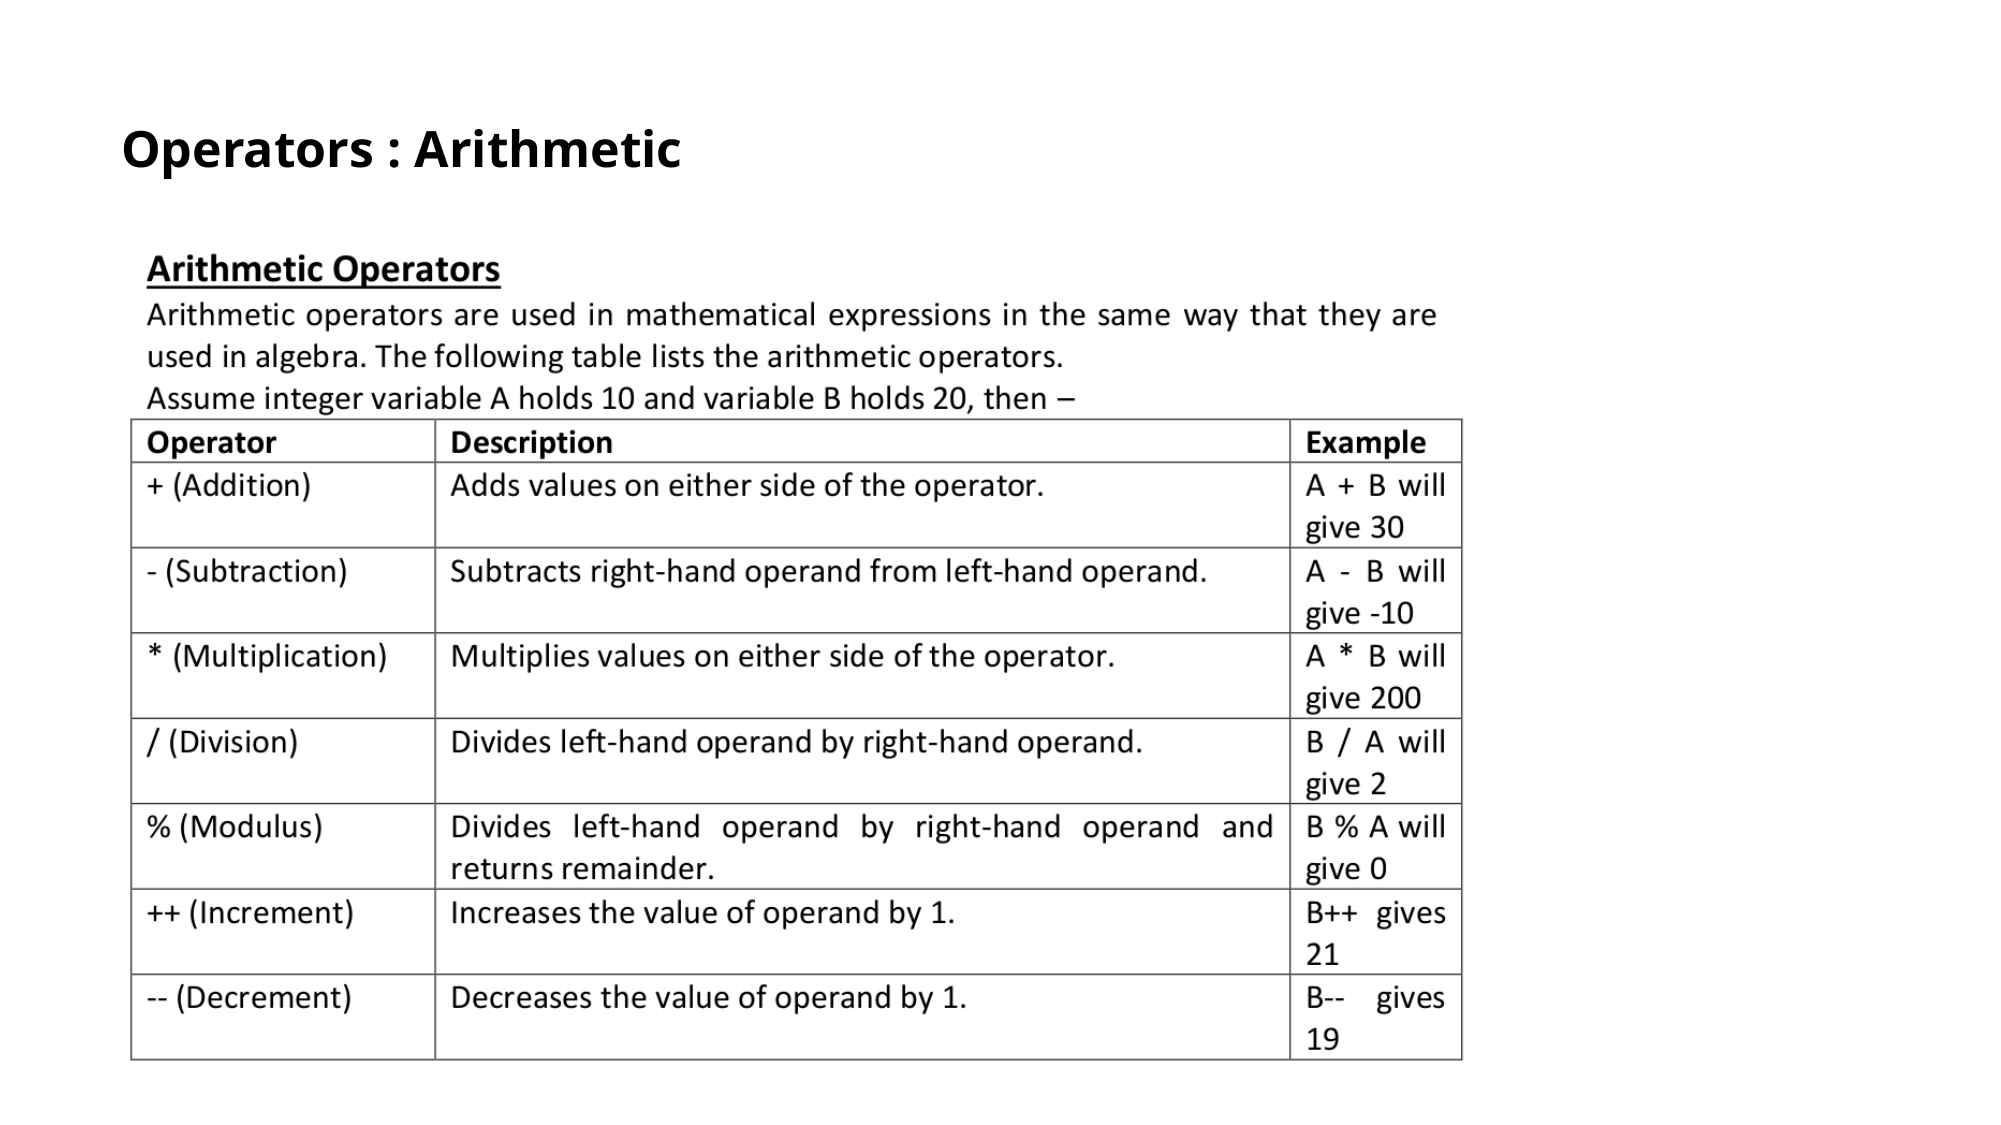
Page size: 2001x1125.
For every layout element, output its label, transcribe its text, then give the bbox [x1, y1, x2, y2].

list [123, 249, 1489, 1083]
title Operators : Arithmetic [106, 42, 1832, 260]
